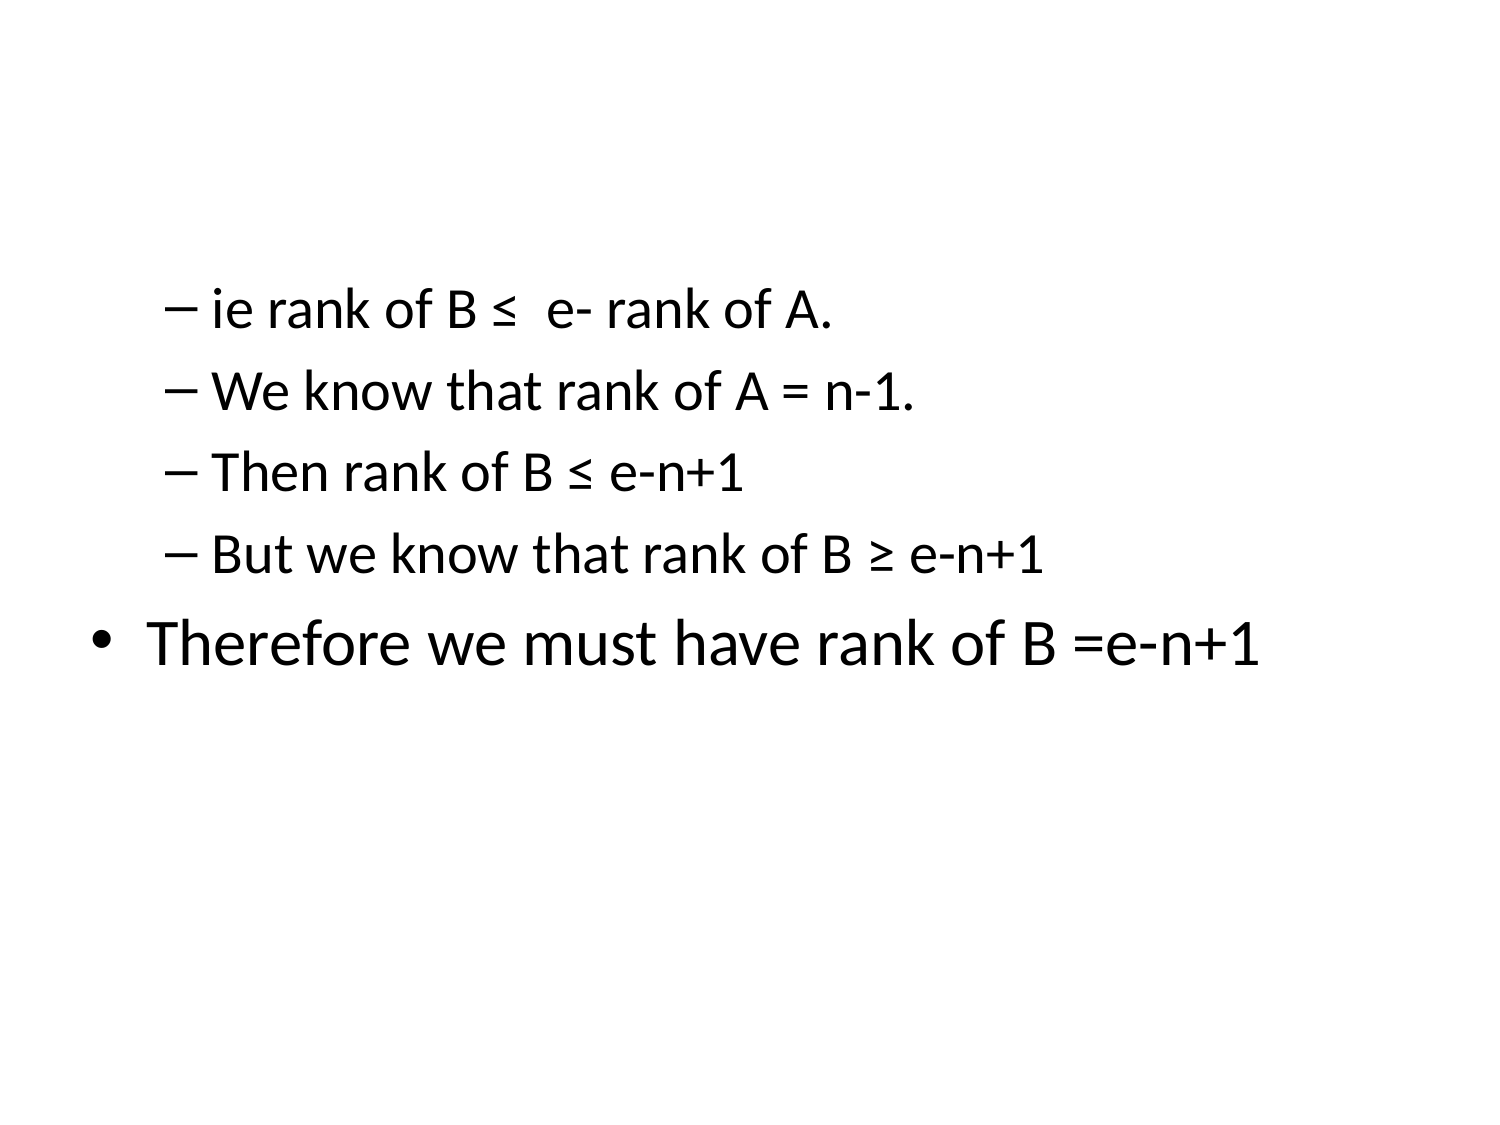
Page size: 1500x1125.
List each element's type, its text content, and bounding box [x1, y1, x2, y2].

list ie rank of B ≤ e- rank of A. We know that rank of A = n-1. Then rank of B ≤ e-n+1 But we know that rank of B ≥ e-n+1 Therefore we must have rank of B =e-n+1 [75, 262, 1425, 1005]
